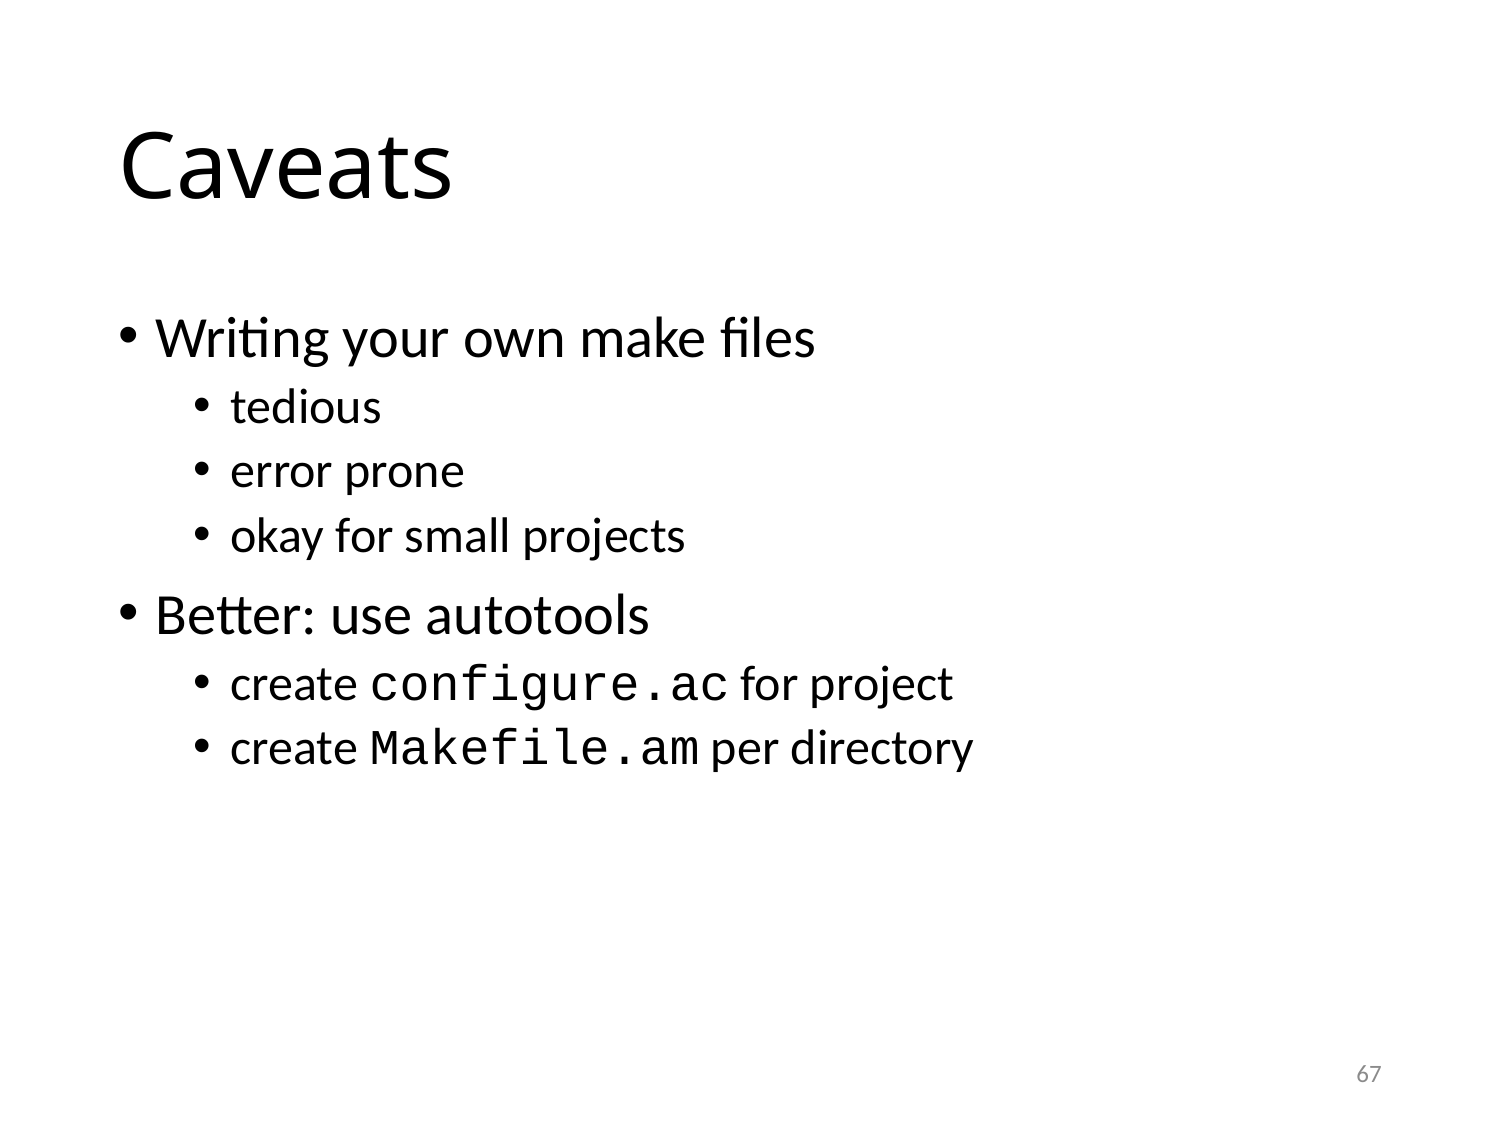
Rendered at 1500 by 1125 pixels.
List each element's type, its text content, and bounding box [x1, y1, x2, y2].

slide_number 67 [1059, 1042, 1397, 1103]
list Writing your own make files tedious error prone okay for small projects Better: use autotools create configure.ac for project create Makefile.am per directory [103, 299, 1397, 1014]
title Caveats [103, 59, 1397, 278]
